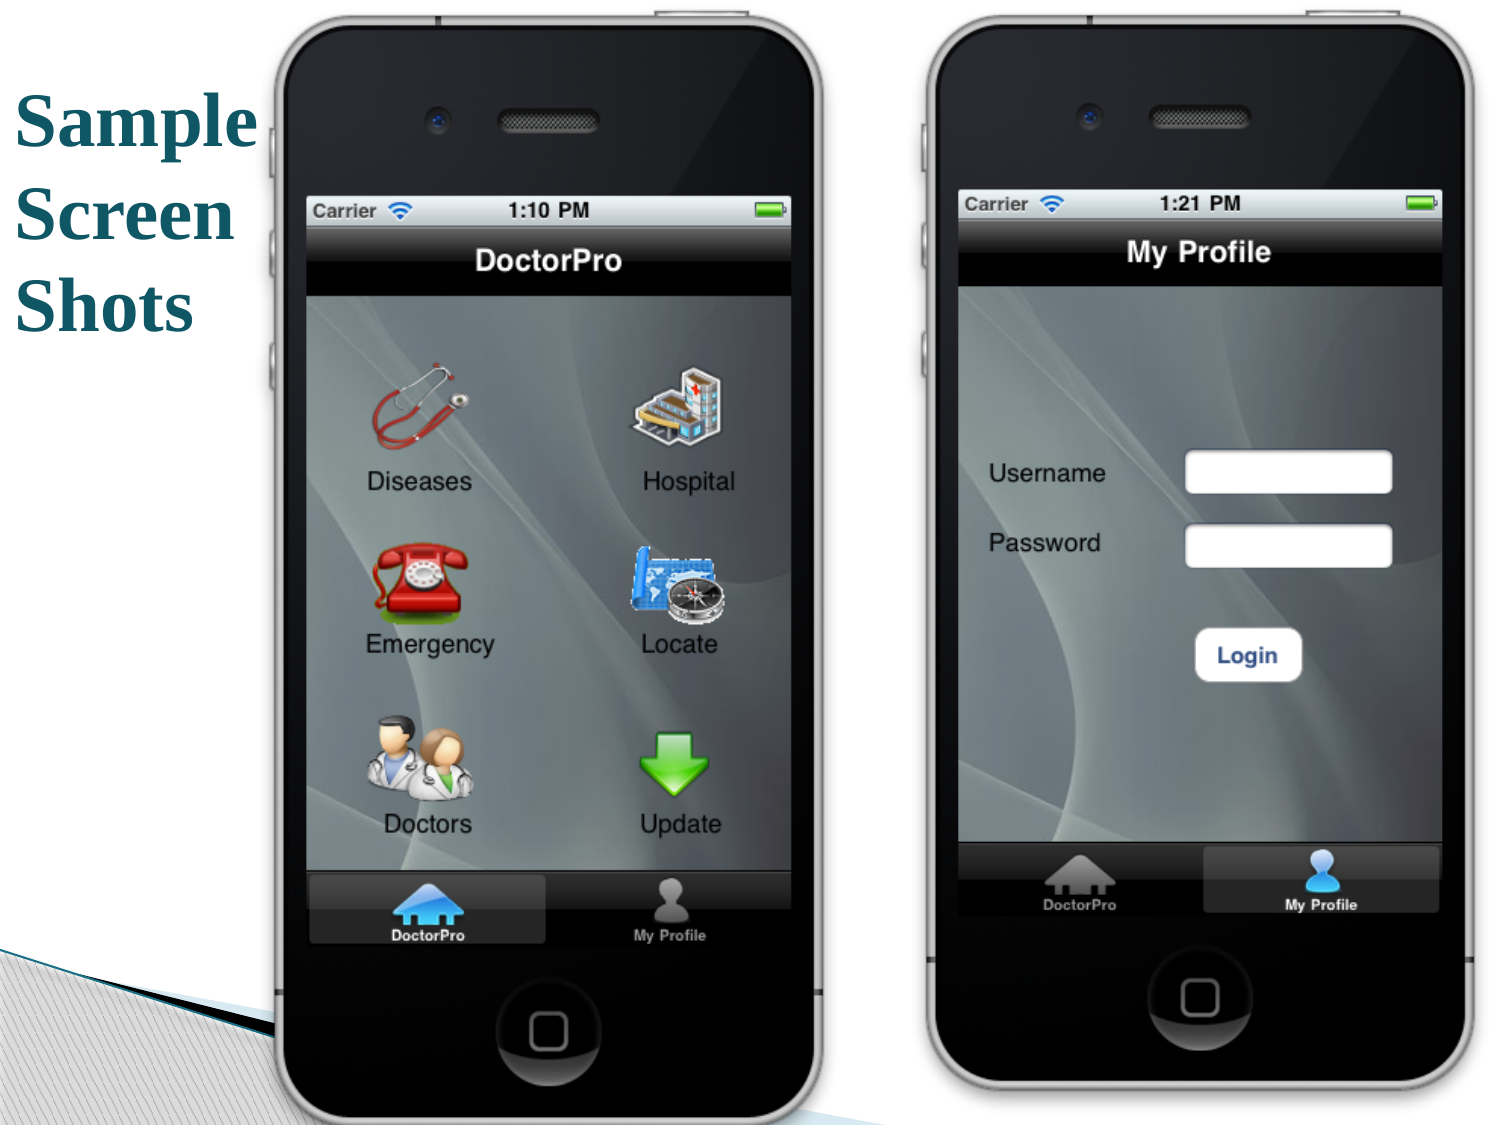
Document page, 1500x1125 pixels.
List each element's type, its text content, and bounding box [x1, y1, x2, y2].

picture [900, 0, 1500, 1125]
picture [249, 0, 849, 1125]
text_box Sample Screen Shots [0, 62, 243, 355]
